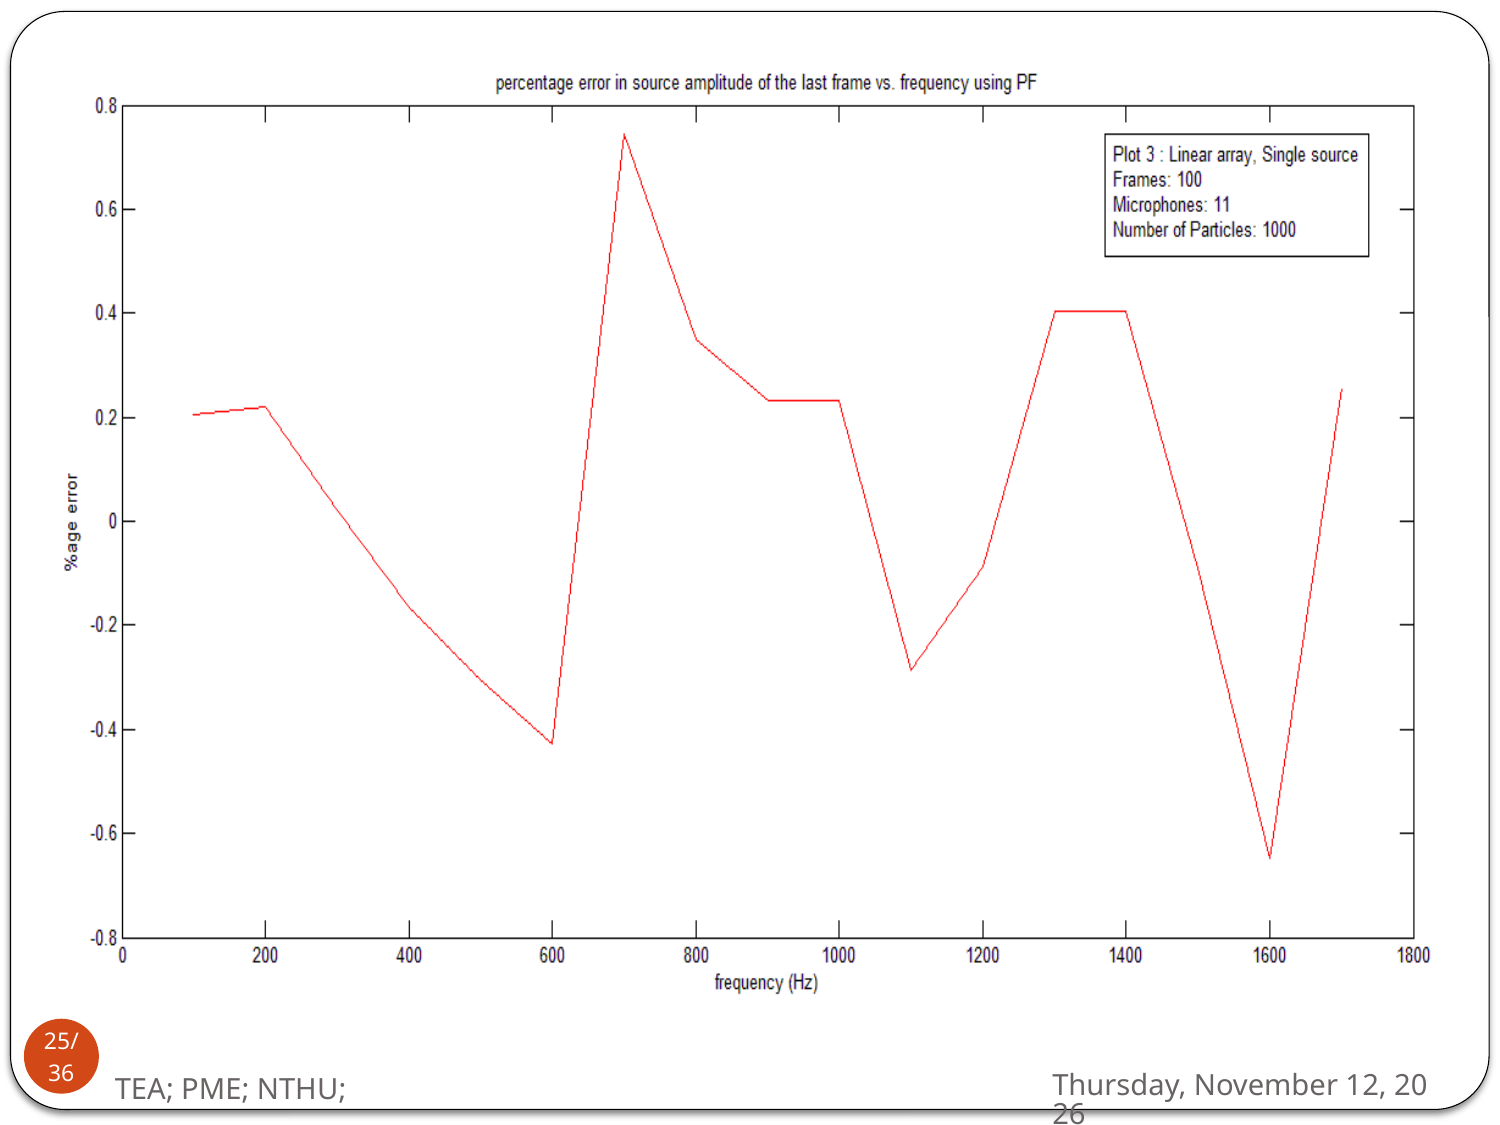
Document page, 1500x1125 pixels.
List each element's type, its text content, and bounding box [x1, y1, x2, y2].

footer TEA; PME; NTHU; [99, 1050, 750, 1125]
slide_number 25/36 [23, 1020, 99, 1094]
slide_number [1037, 1046, 1444, 1125]
picture [49, 49, 1451, 1013]
